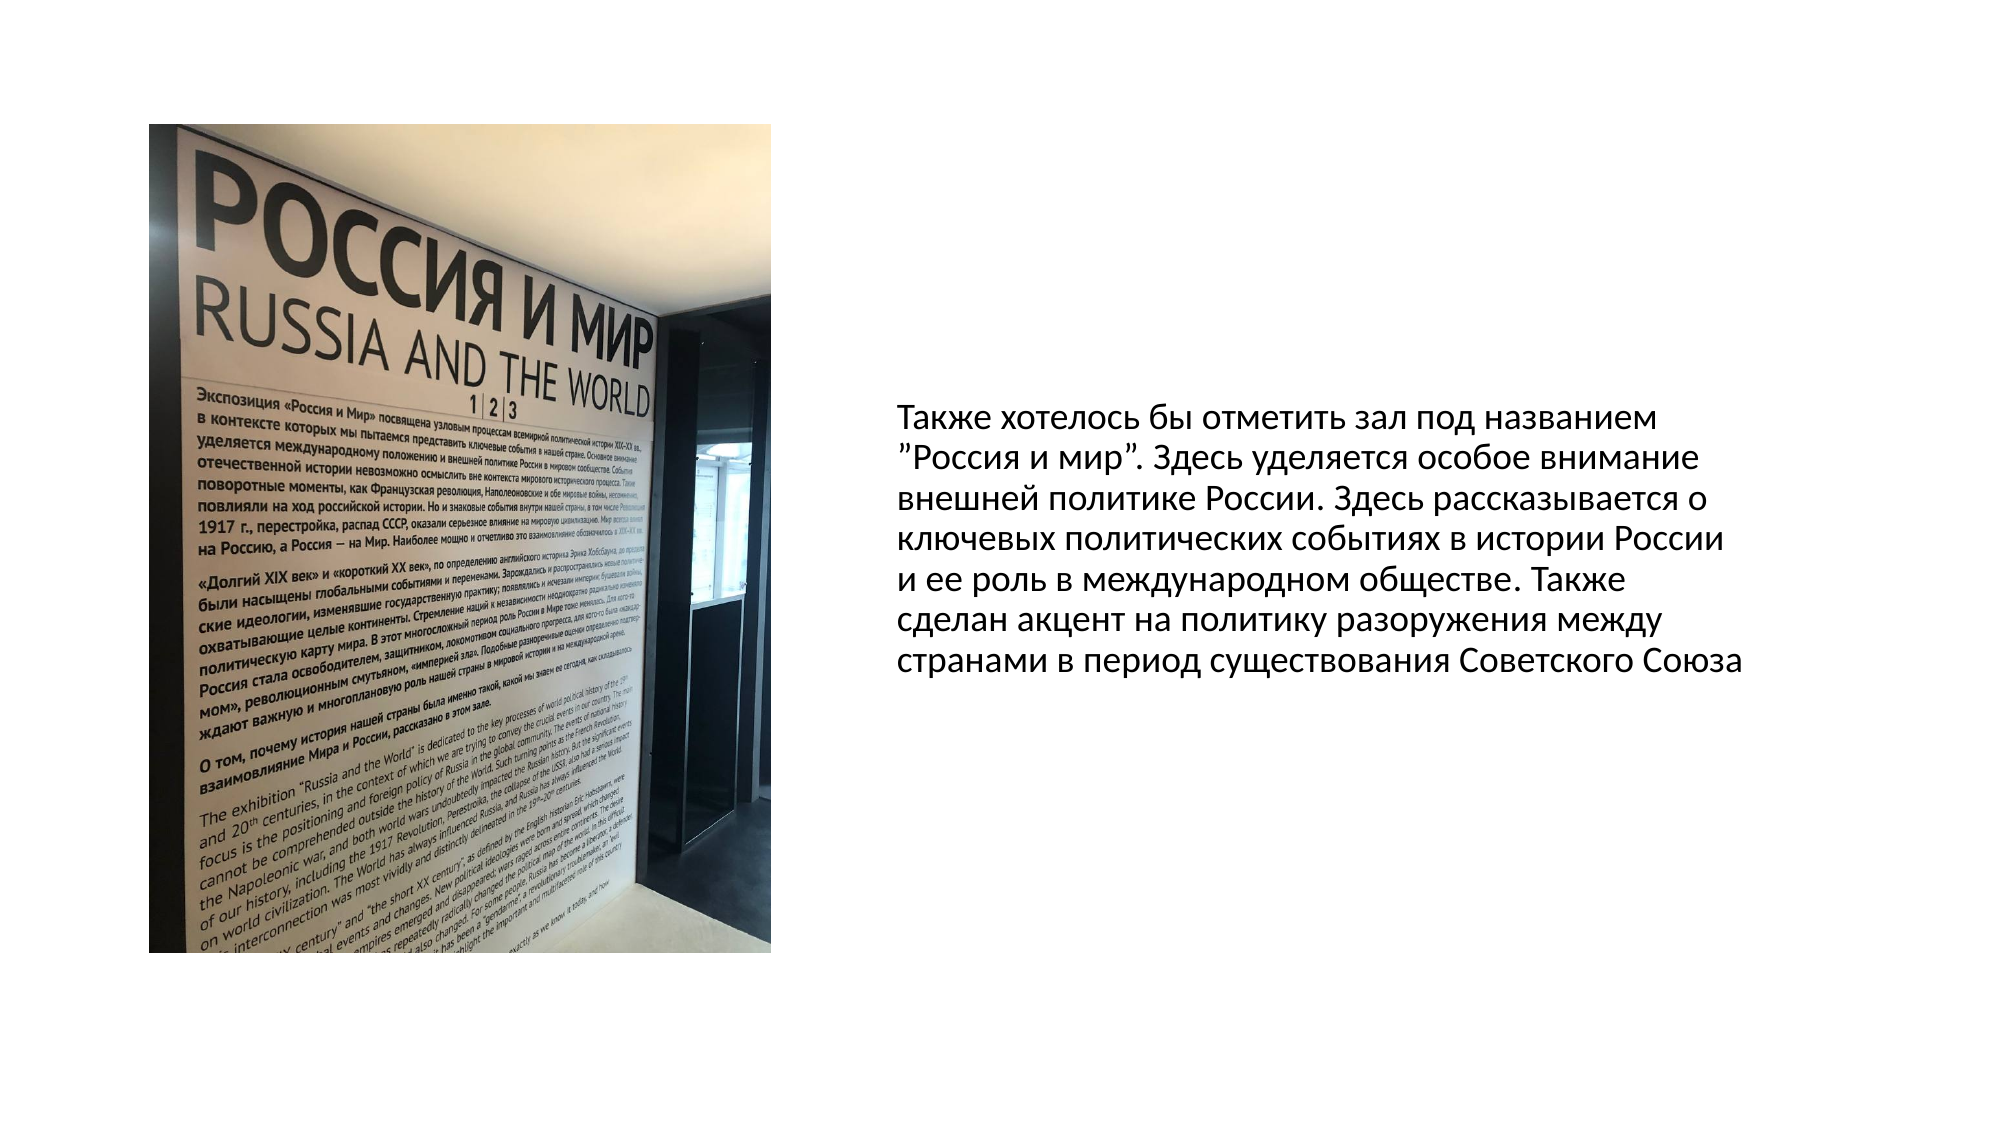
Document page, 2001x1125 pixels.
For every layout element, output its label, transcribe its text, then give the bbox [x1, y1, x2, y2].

title Также хотелось бы отметить зал под названием ”Россия и мир”. Здесь уделяется особое внимание внешней политике России. Здесь рассказывается о ключевых политических событиях в истории России и ее роль в международном обществе. Также сделан акцент на политику разоружения между странами в период существования Советского Союза [881, 379, 1760, 698]
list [149, 124, 771, 953]
